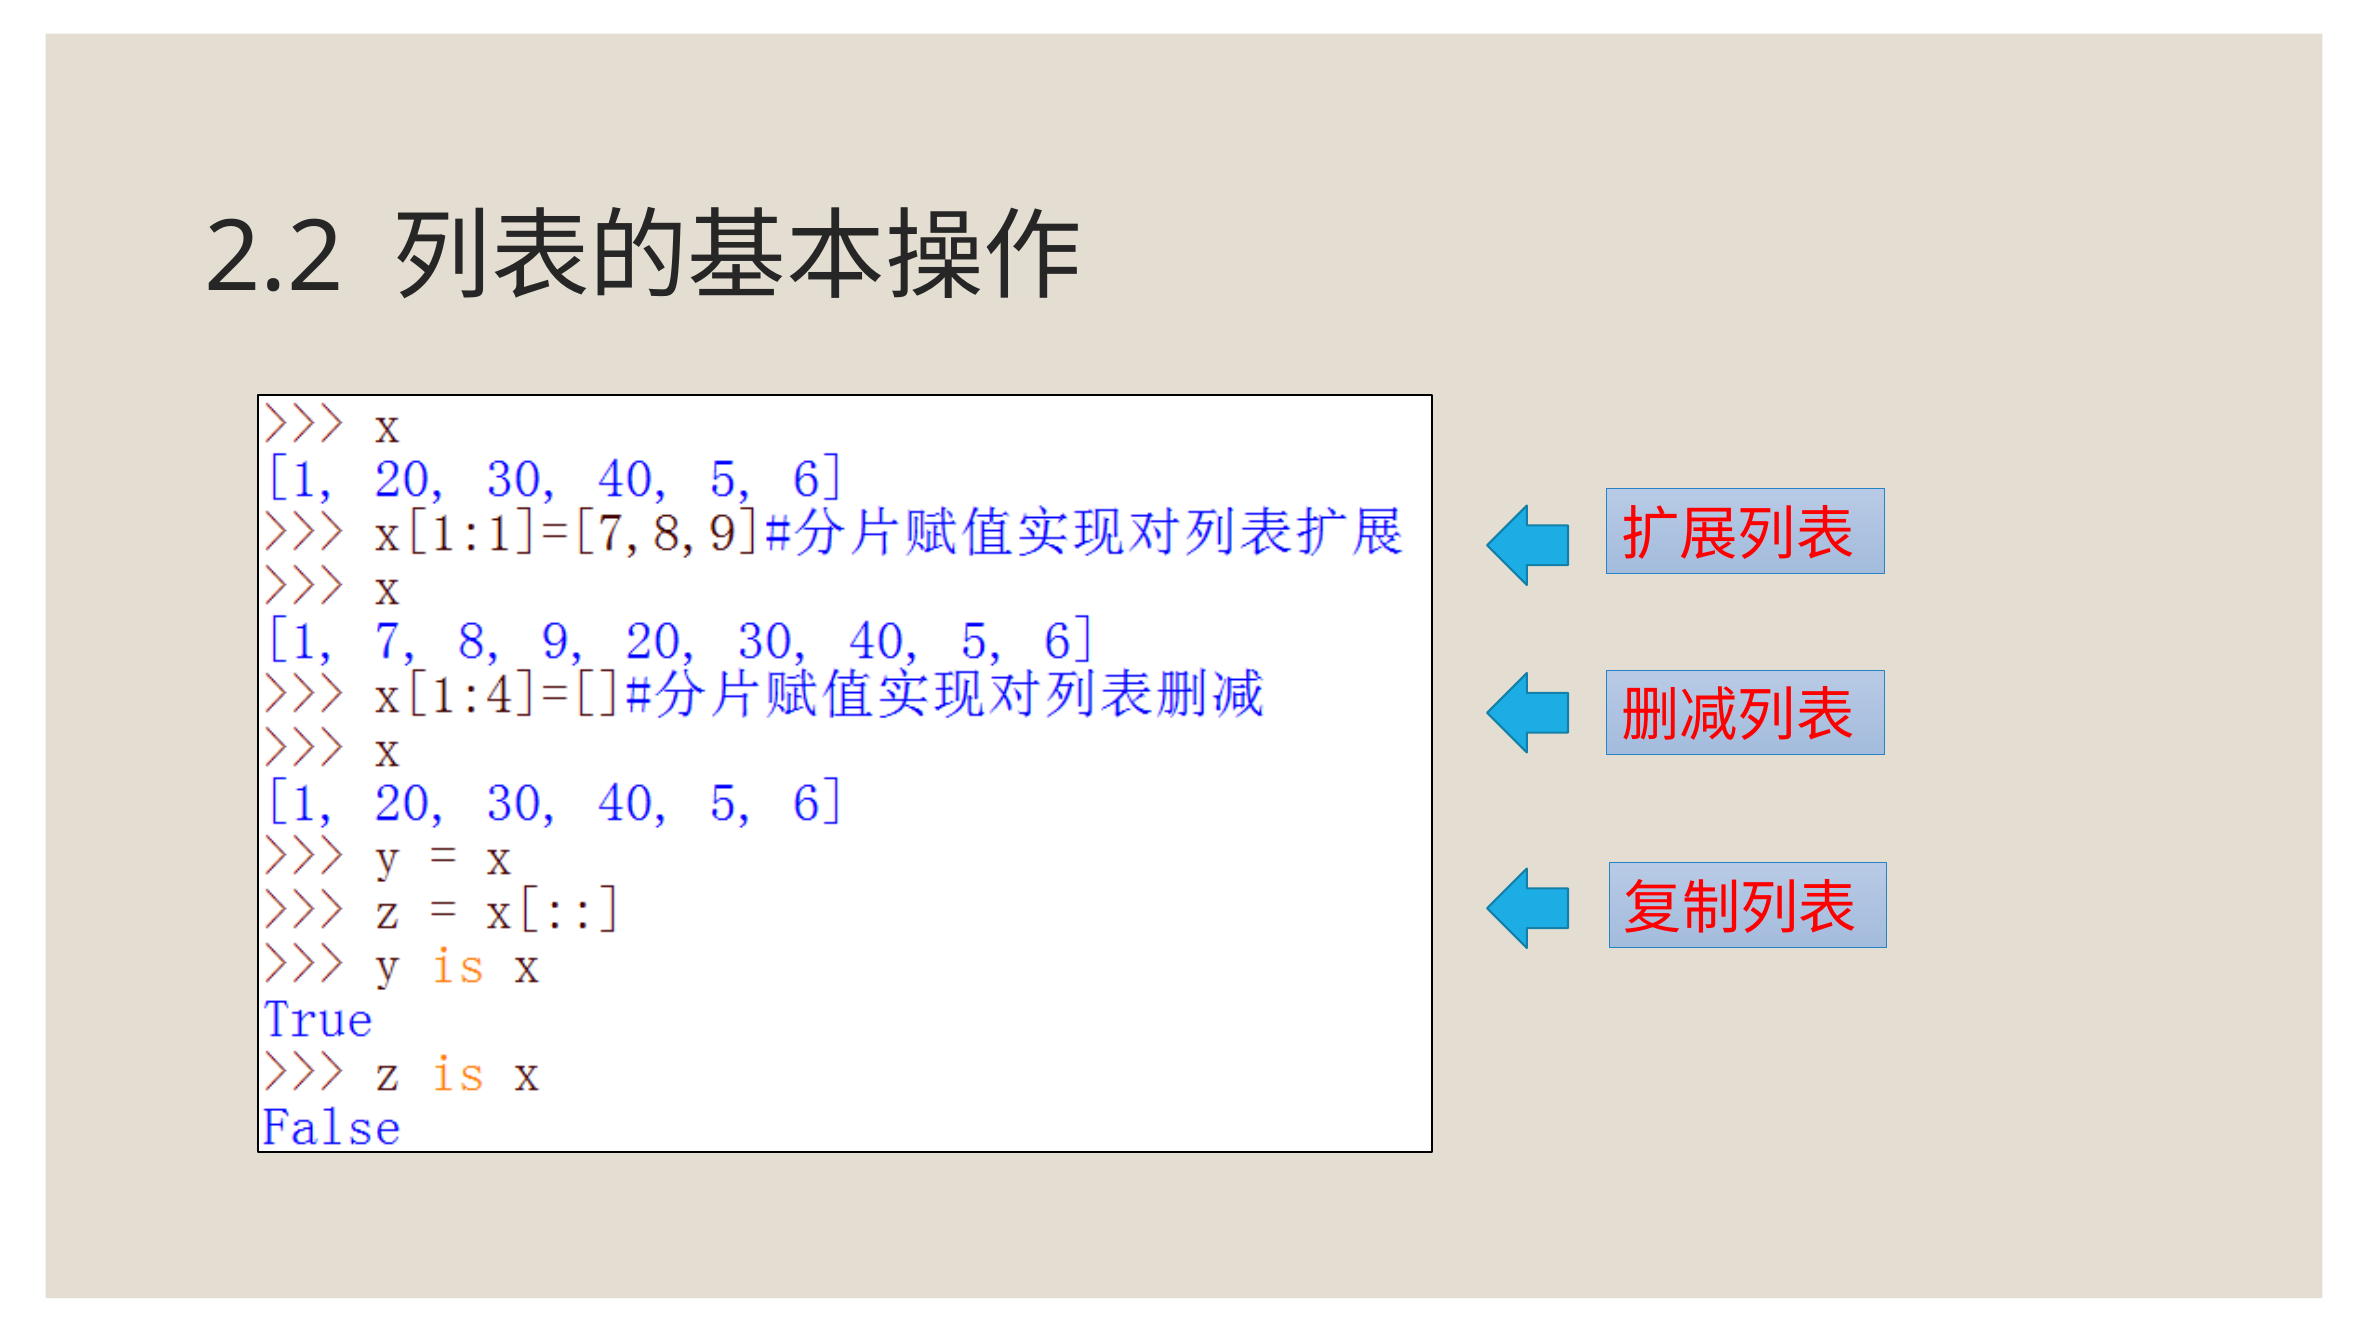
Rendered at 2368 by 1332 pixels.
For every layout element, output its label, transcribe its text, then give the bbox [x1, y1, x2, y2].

text_box 删减列表 [1606, 670, 1885, 755]
title 2.2 列表的基本操作 [189, 124, 2179, 392]
text_box [1486, 504, 1570, 586]
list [259, 396, 1431, 1152]
text_box 复制列表 [1609, 862, 1887, 948]
text_box 扩展列表 [1606, 488, 1885, 574]
text_box [1486, 867, 1570, 949]
text_box [1486, 672, 1570, 754]
